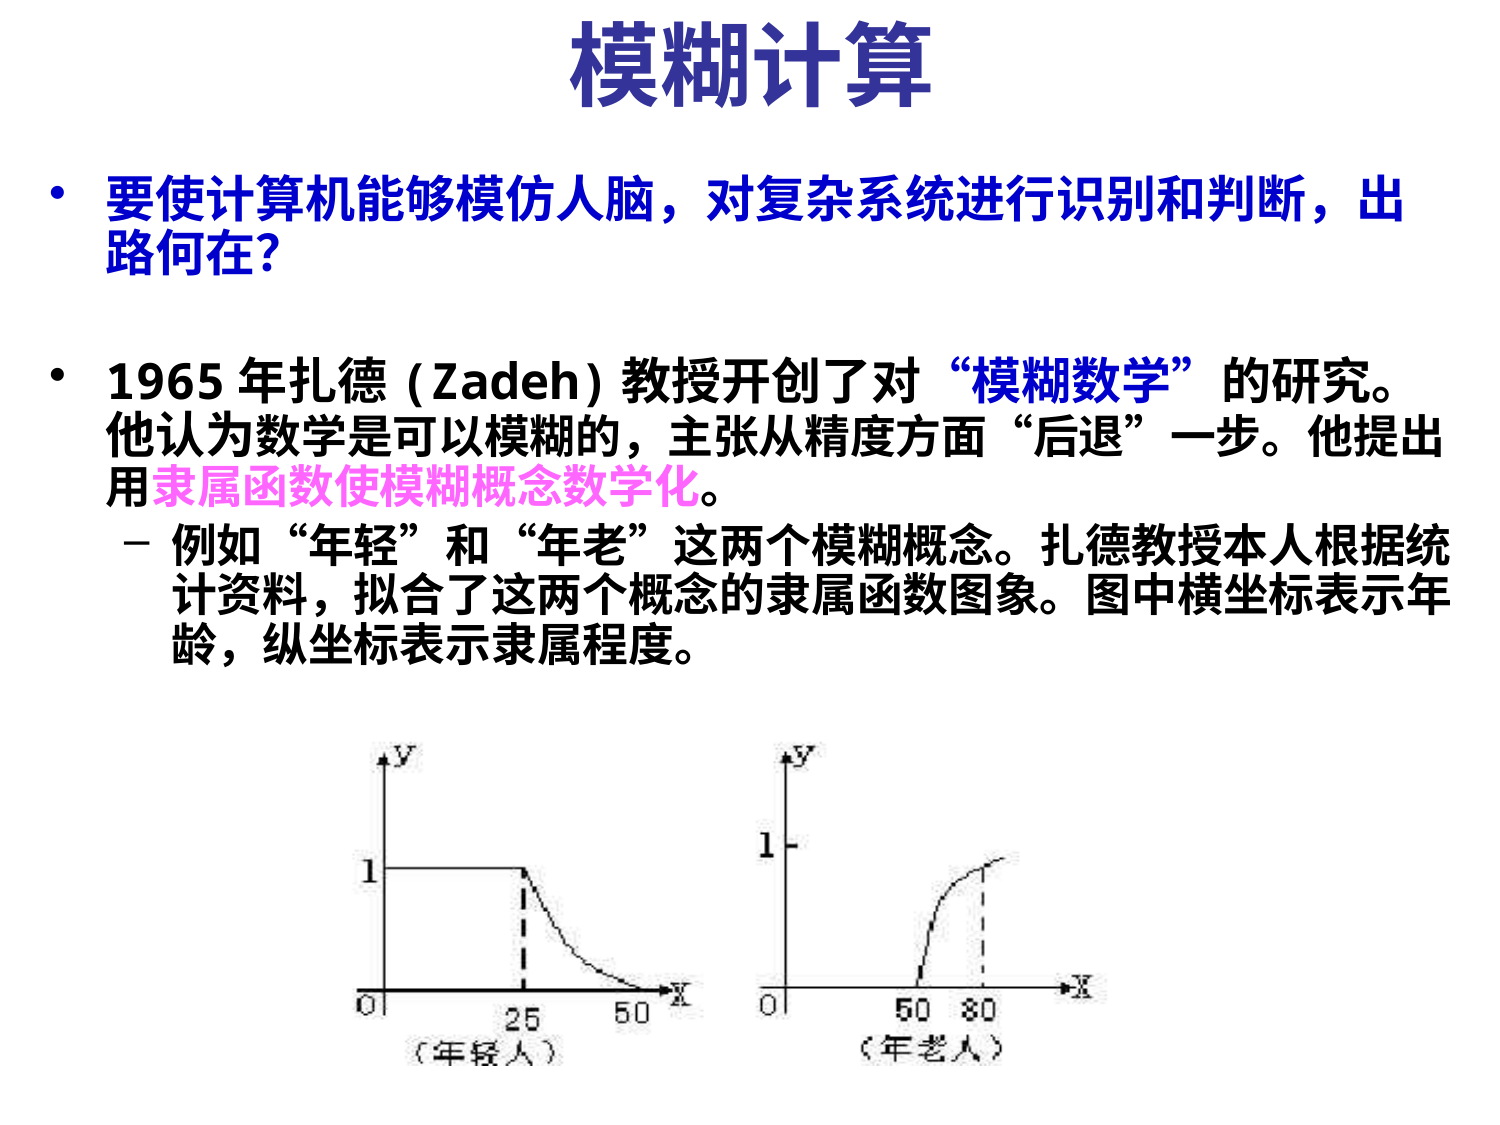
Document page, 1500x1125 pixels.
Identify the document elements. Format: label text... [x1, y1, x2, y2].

list 要使计算机能够模仿人脑，对复杂系统进行识别和判断，出路何在？ 1965年扎德(Zadeh)教授开创了对“模糊数学”的研究。他认为数学是可以模糊的，主张从精度方面“后退”一步。他提出用隶属函数使模糊概念数学化。 例如“年轻”和“年老”这两个模糊概念。扎德教授本人根据统计资料，拟合了这两个概念的隶属函数图象。图中横坐标表示年龄，纵坐标表示隶属程度。 [34, 166, 1470, 1125]
text_box 模糊计算 [76, 0, 1427, 126]
picture [318, 727, 1125, 1067]
